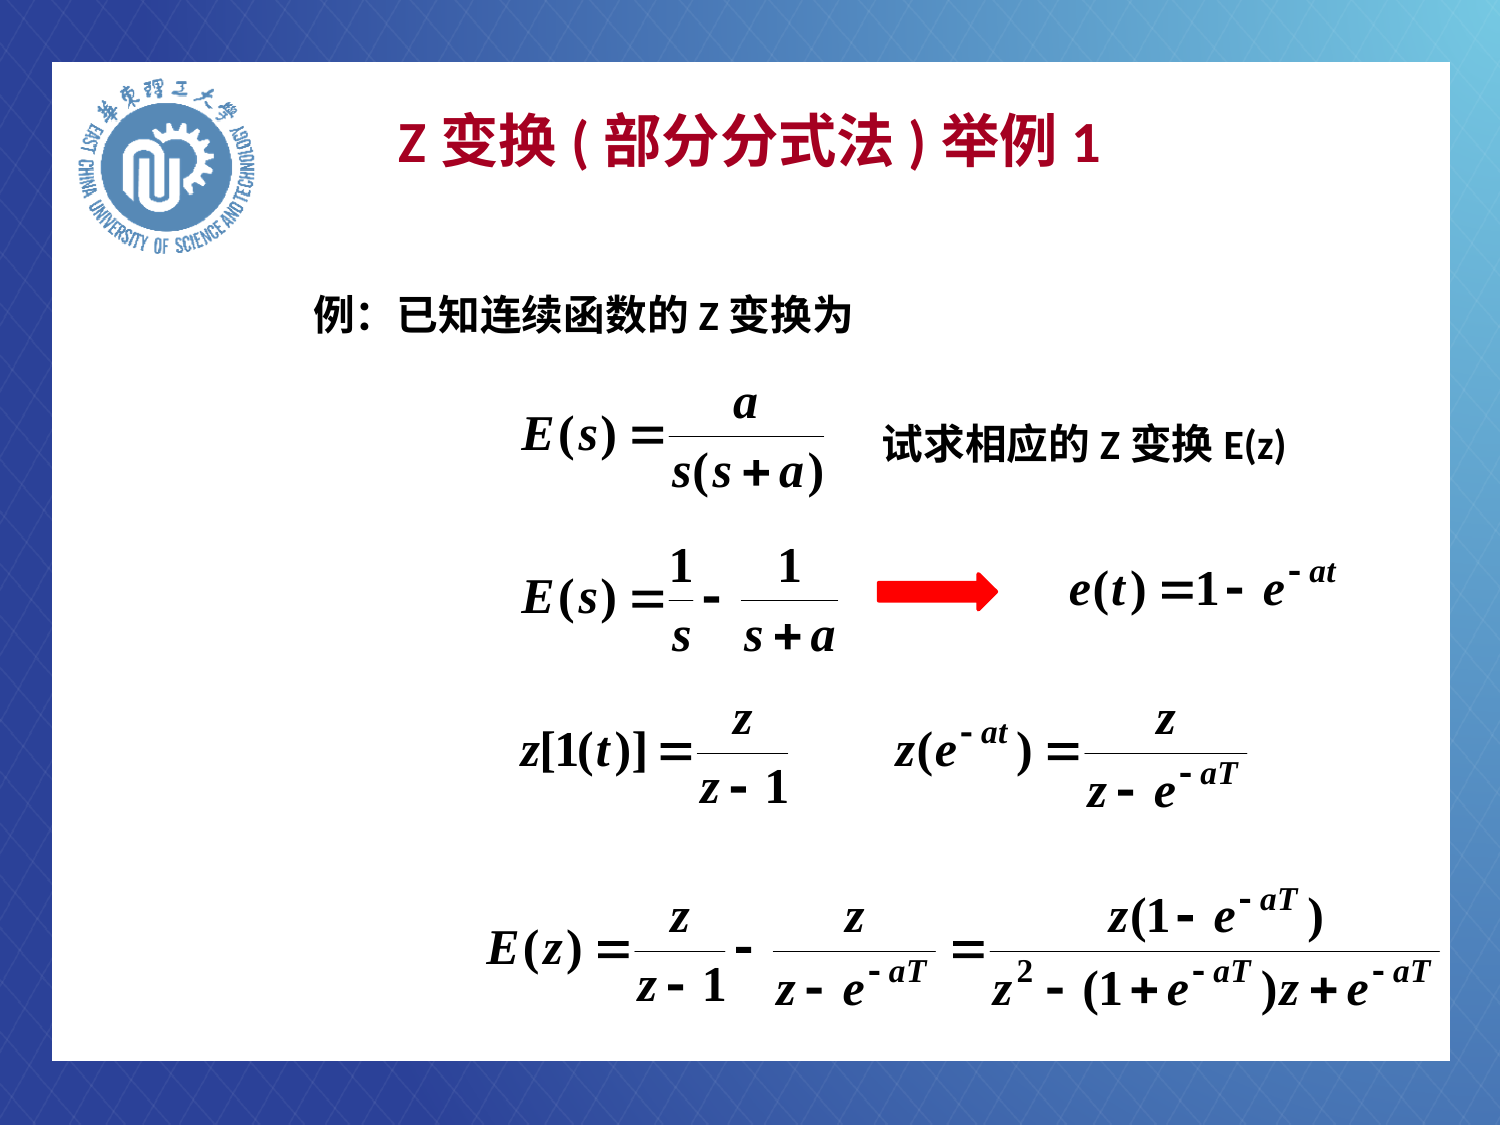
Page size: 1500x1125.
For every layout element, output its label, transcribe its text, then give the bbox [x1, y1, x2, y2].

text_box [515, 691, 793, 813]
title Z变换(部分分式法)举例1 [74, 44, 1426, 233]
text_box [515, 374, 829, 505]
text_box 试求相应的Z变换E(z) [866, 410, 1302, 475]
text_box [890, 691, 1252, 817]
text_box [876, 572, 999, 612]
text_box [1066, 550, 1342, 622]
text_box 例：已知连续函数的Z变换为 [298, 281, 869, 347]
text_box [480, 878, 1446, 1021]
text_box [515, 538, 843, 659]
picture [0, 0, 1500, 1125]
